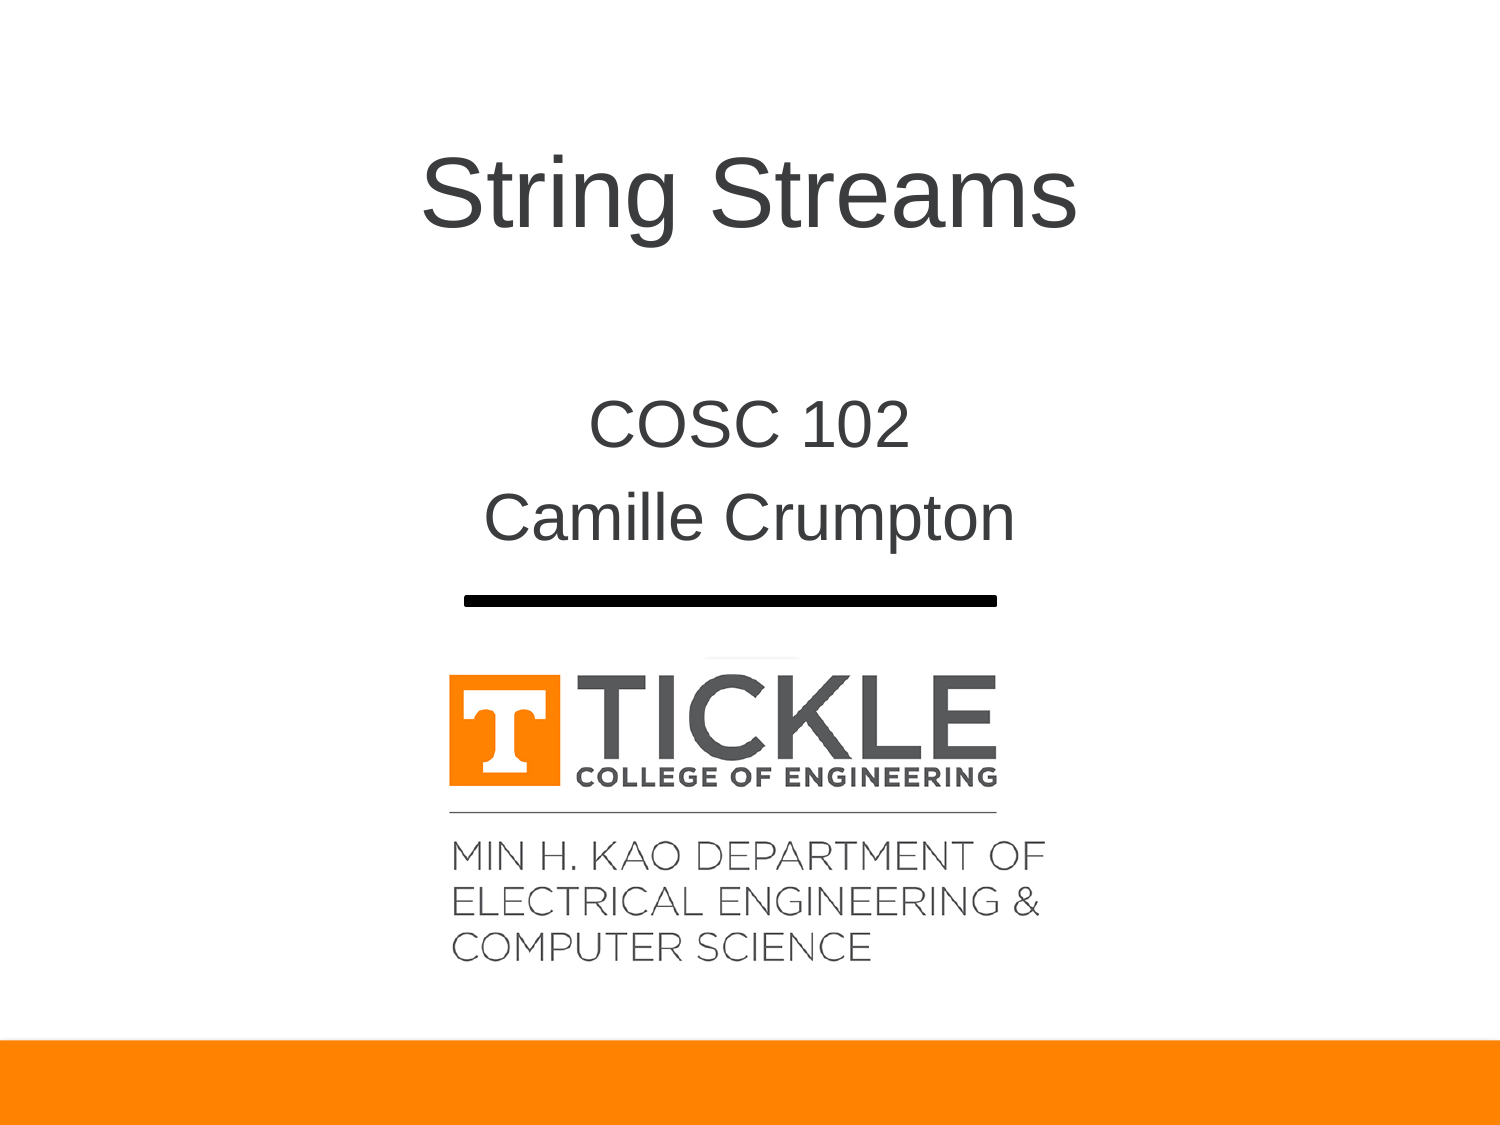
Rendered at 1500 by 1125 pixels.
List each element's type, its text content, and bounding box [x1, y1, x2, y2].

subtitle COSC 102 Camille Crumpton [225, 372, 1275, 574]
title String Streams [75, 93, 1425, 282]
picture [432, 659, 1060, 974]
